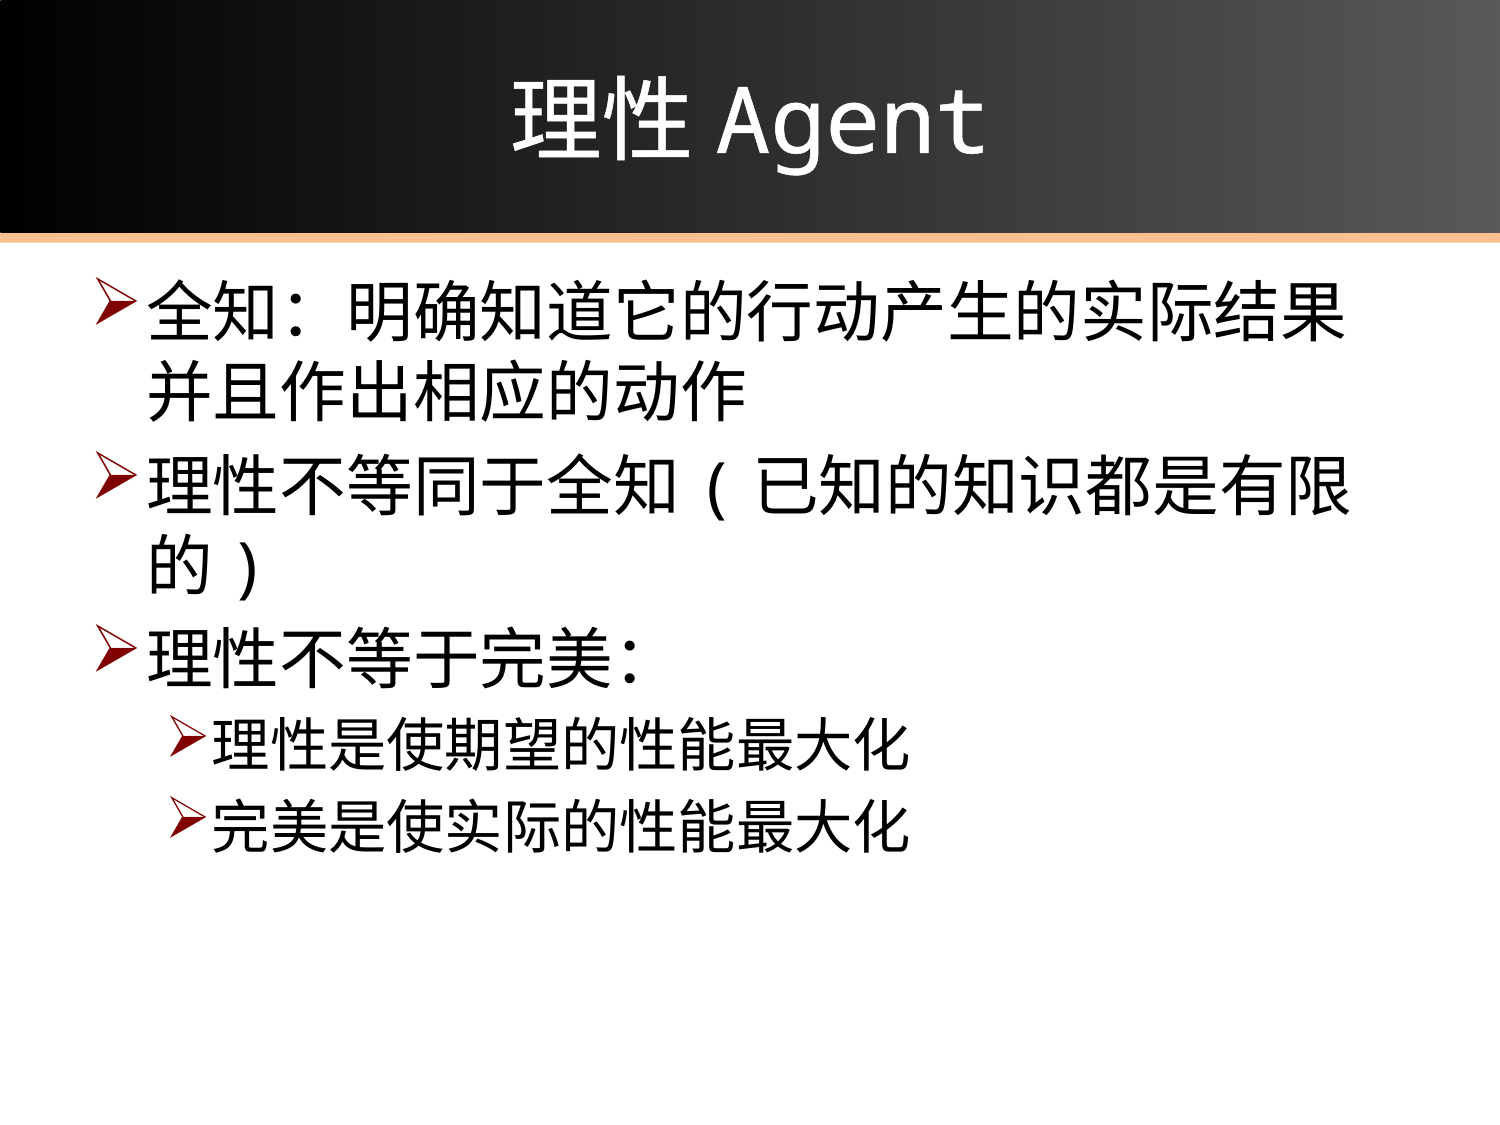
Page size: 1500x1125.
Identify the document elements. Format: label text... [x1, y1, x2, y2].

title 理性Agent [0, 0, 1500, 233]
list 全知：明确知道它的行动产生的实际结果并且作出相应的动作 理性不等同于全知(已知的知识都是有限的) 理性不等于完美： 理性是使期望的性能最大化 完美是使实际的性能最大化 [75, 262, 1425, 1005]
